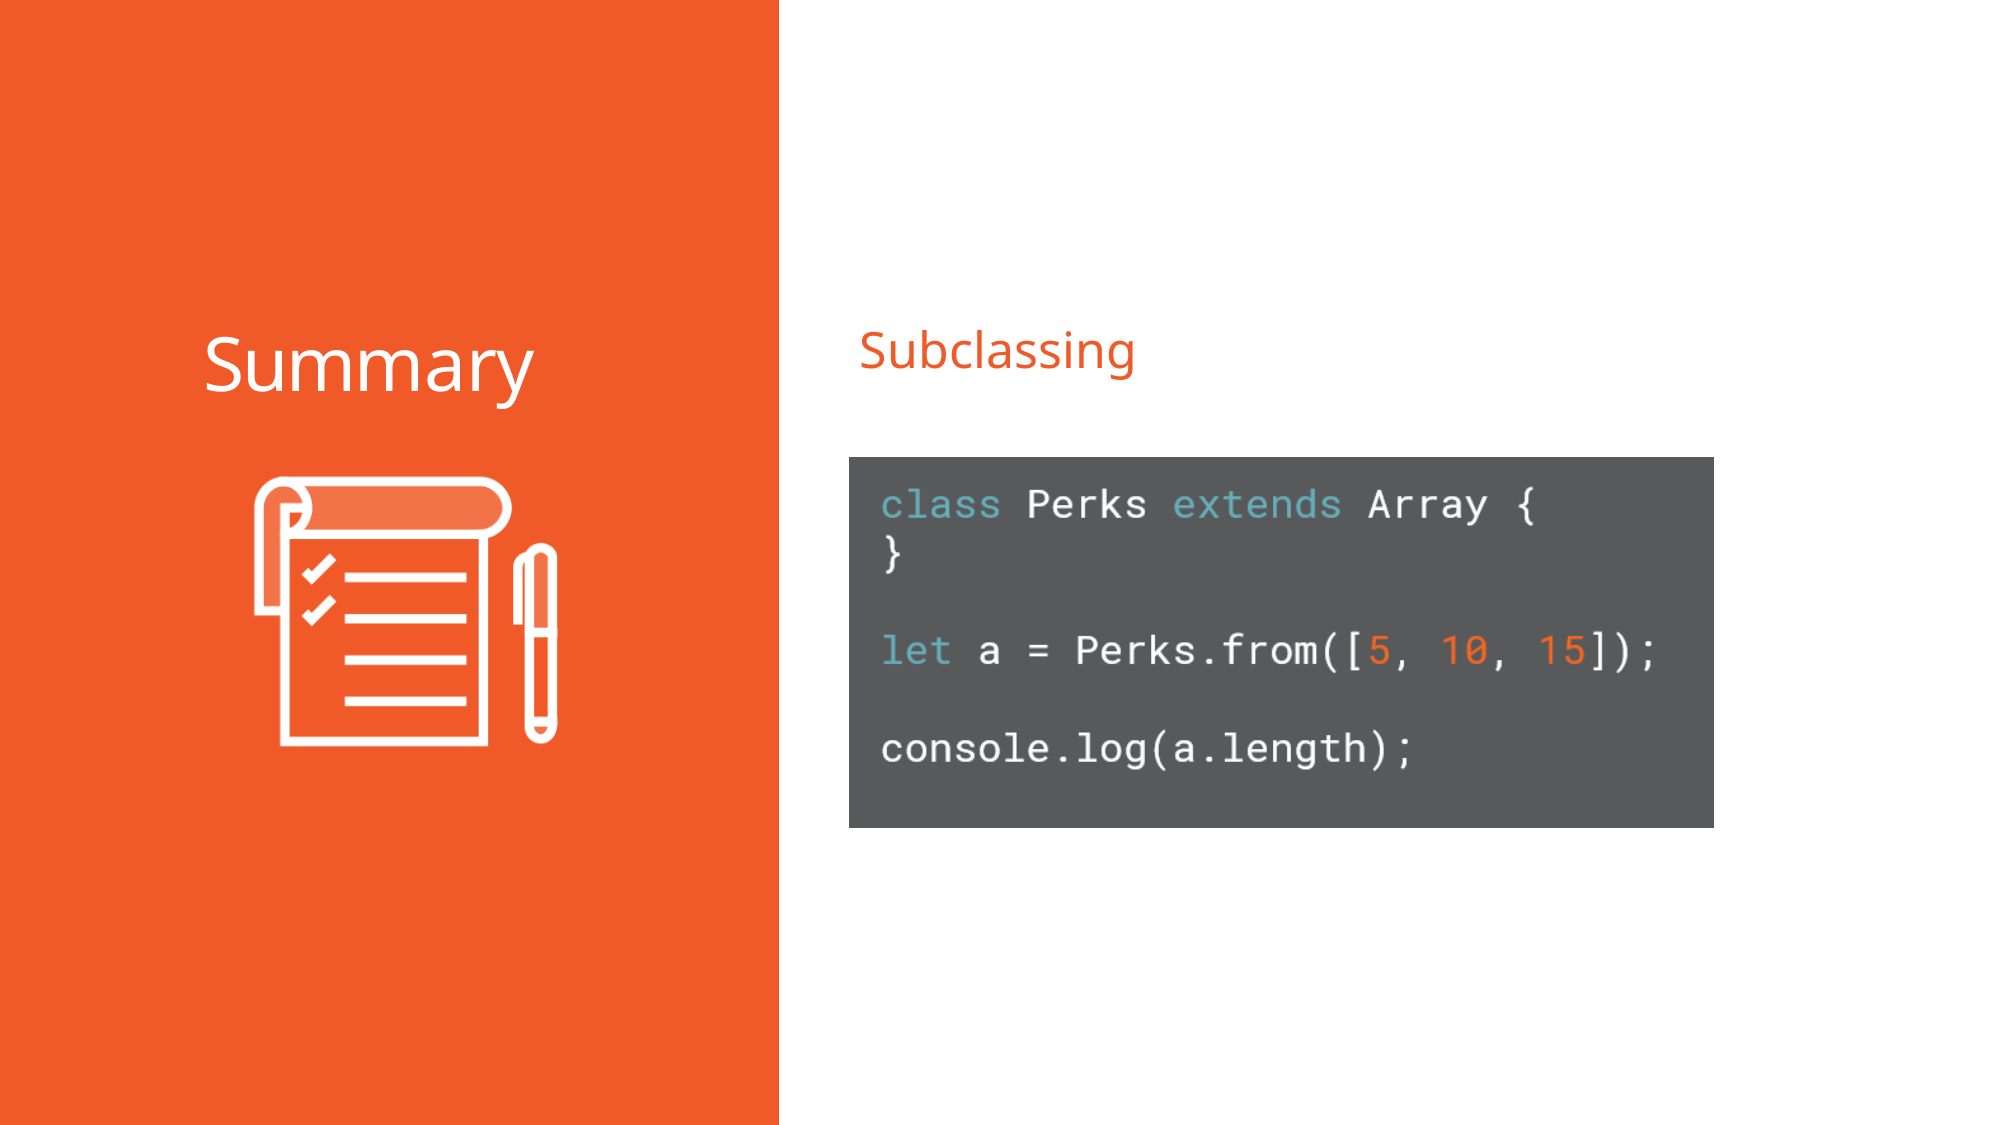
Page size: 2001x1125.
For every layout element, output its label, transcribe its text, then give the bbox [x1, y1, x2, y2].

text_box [0, 0, 779, 1125]
picture [849, 456, 1714, 828]
text_box Subclassing [857, 316, 1159, 379]
